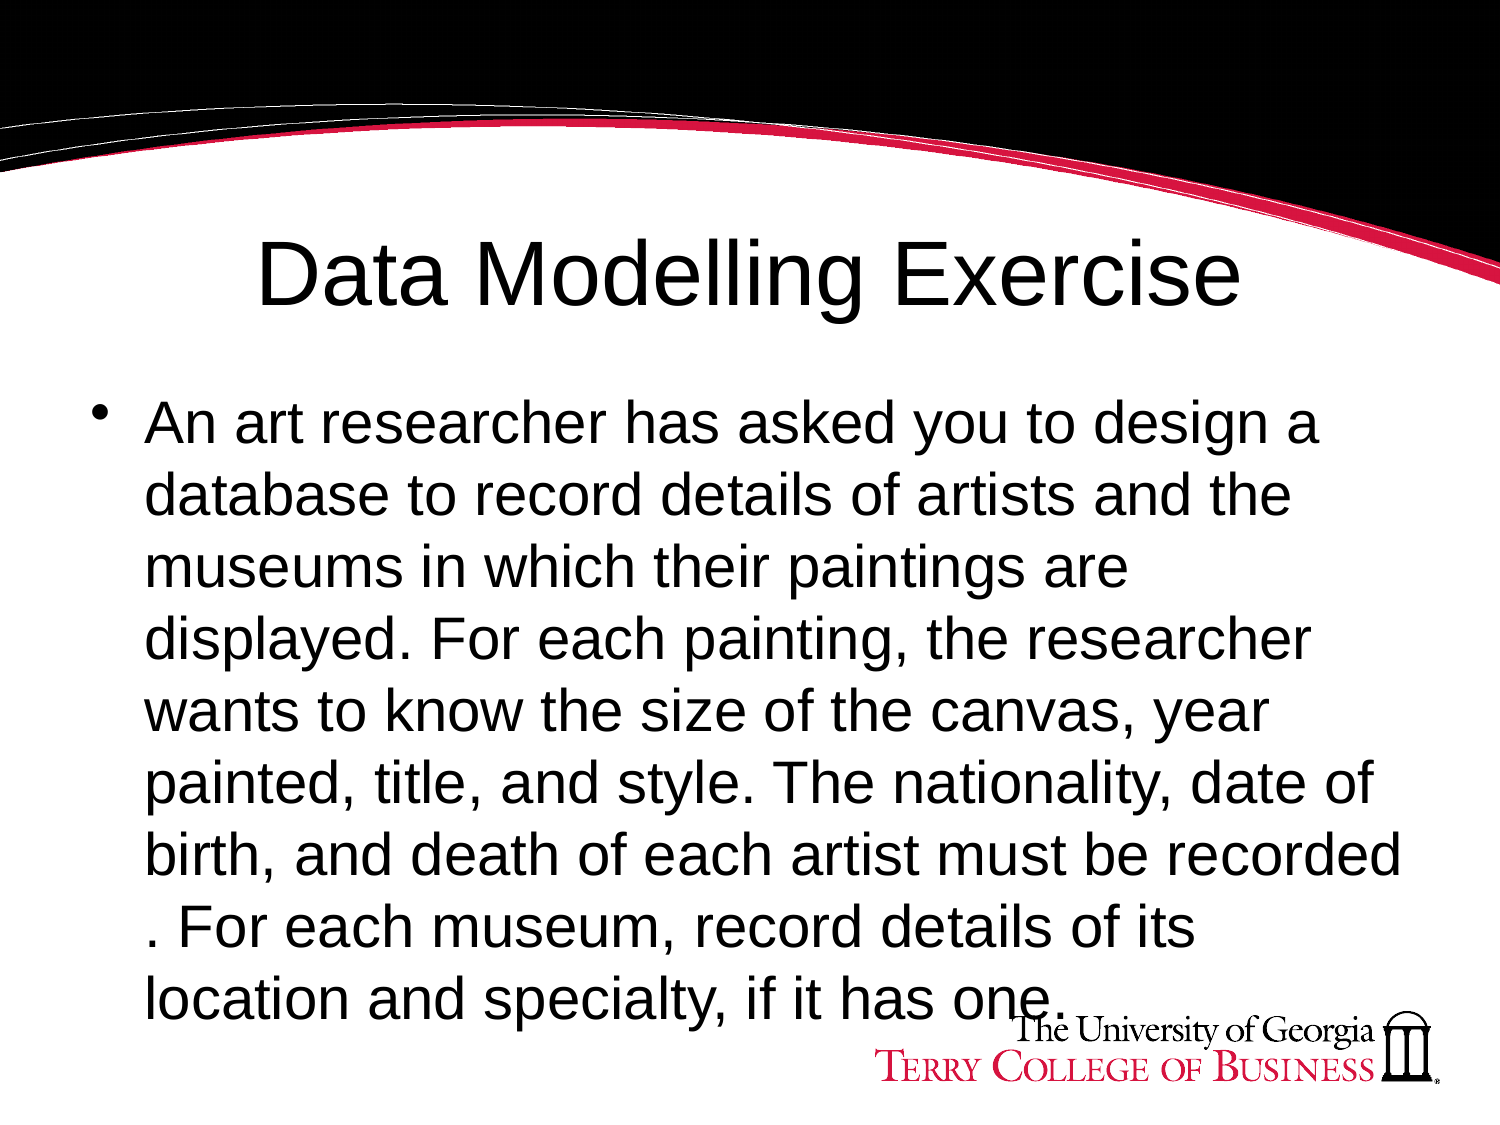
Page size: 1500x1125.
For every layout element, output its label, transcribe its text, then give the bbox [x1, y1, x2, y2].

list An art researcher has asked you to design a database to record details of artists and the museums in which their paintings are displayed. For each painting, the researcher wants to know the size of the canvas, year painted, title, and style. The nationality, date of birth, and death of each artist must be recorded . For each museum, record details of its location and specialty, if it has one. [75, 375, 1425, 1043]
picture [0, 0, 1500, 286]
title Data Modelling Exercise [75, 174, 1425, 363]
picture [875, 1011, 1440, 1084]
